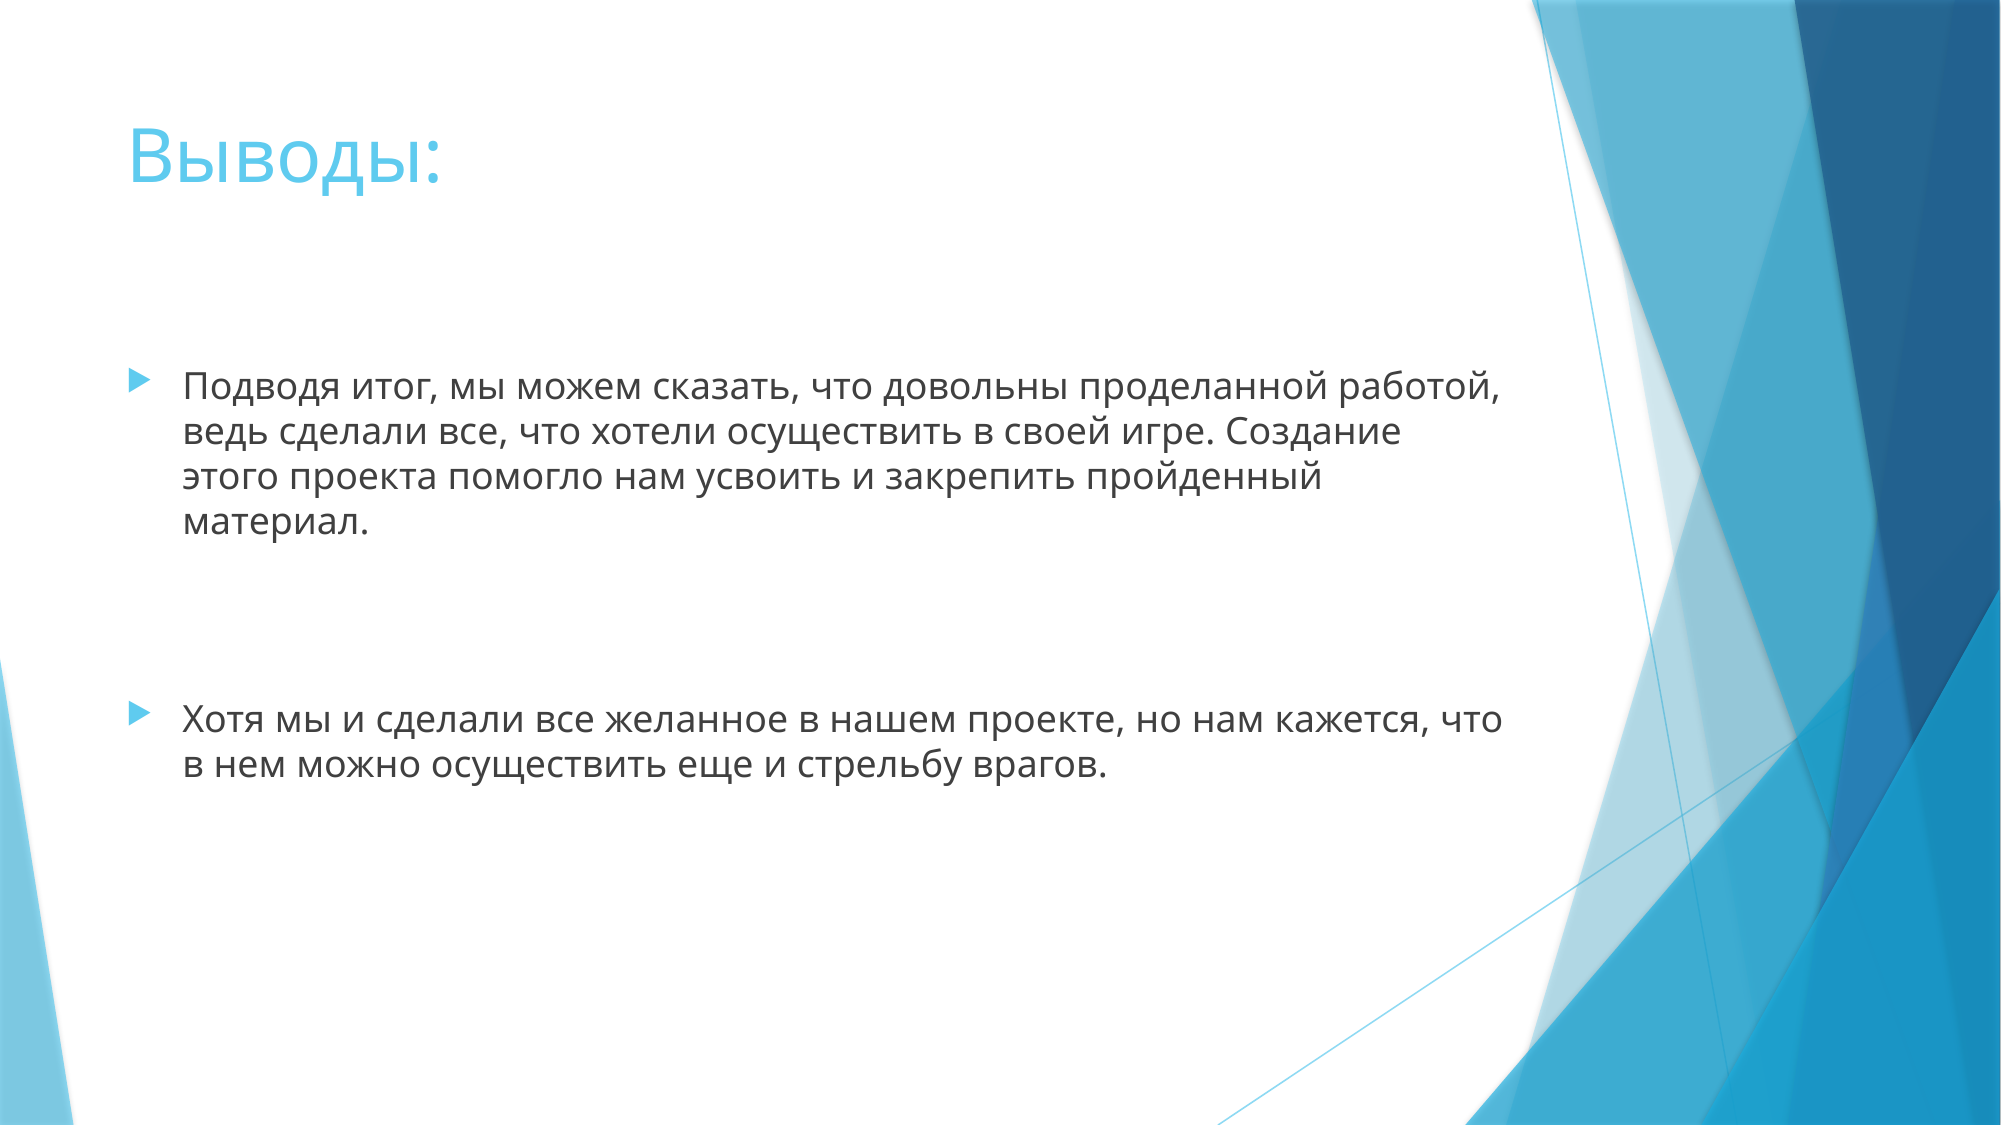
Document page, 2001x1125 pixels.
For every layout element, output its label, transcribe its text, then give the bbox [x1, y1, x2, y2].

list Подводя итог, мы можем сказать, что довольны проделанной работой, ведь сделали все, что хотели осуществить в своей игре. Создание этого проекта помогло нам усвоить и закрепить пройденный материал. Хотя мы и сделали все желанное в нашем проекте, но нам кажется, что в нем можно осуществить еще и стрельбу врагов. [111, 354, 1522, 992]
title Выводы: [111, 99, 1522, 317]
